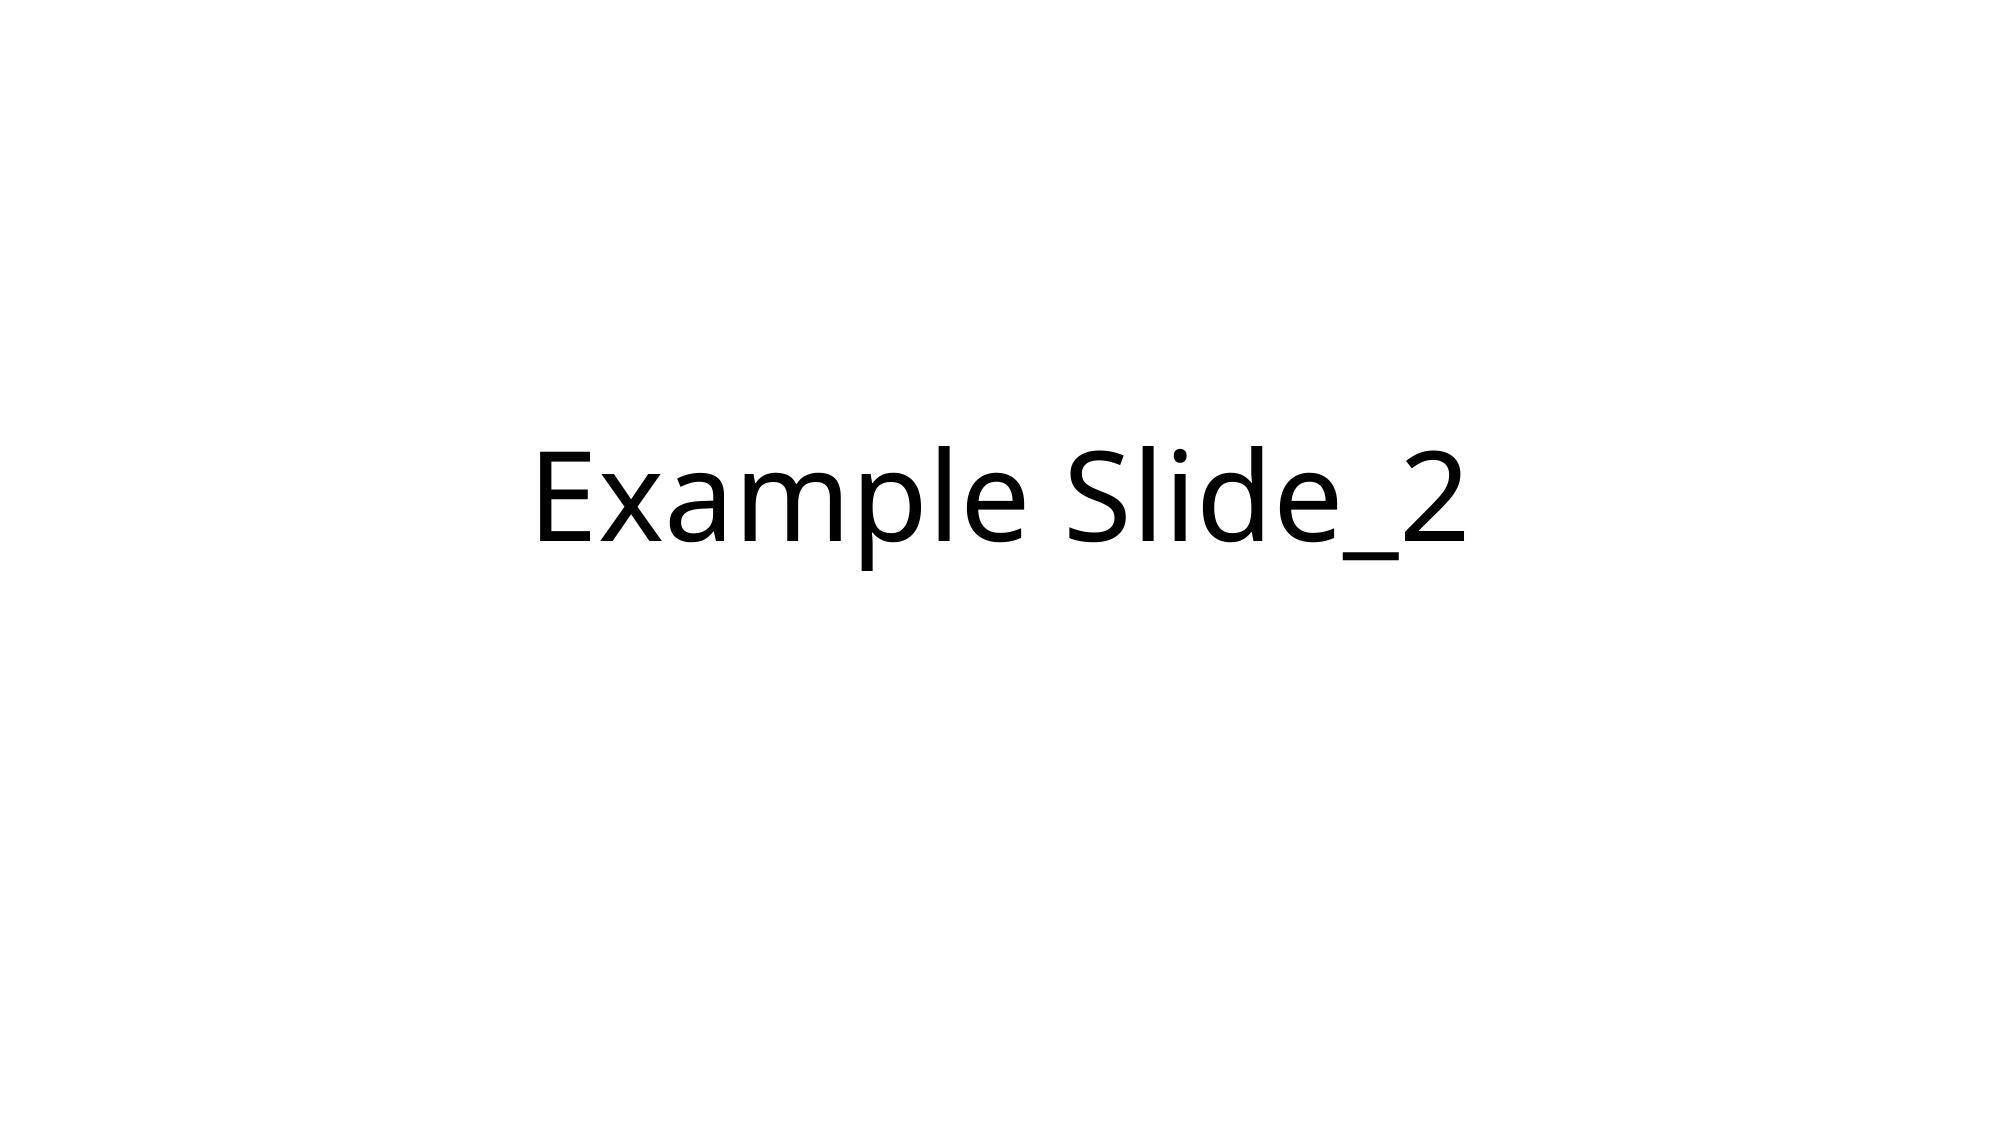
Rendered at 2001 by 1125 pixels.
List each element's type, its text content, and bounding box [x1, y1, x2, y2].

title Example Slide_2 [249, 184, 1750, 576]
